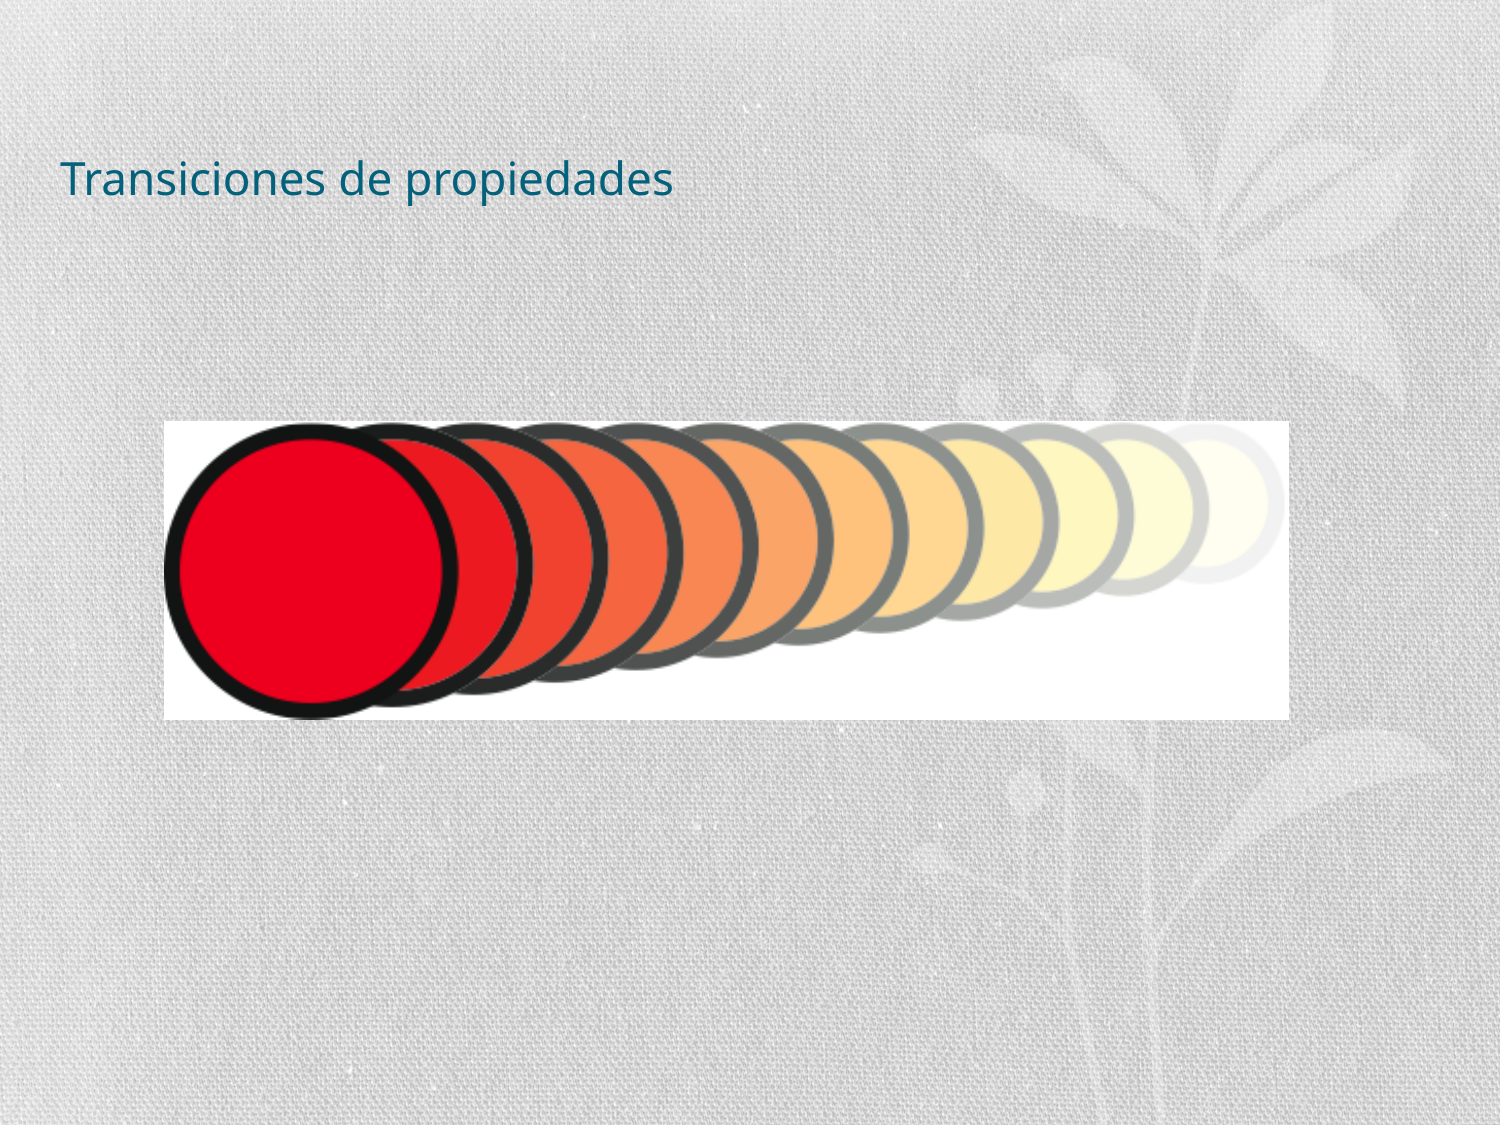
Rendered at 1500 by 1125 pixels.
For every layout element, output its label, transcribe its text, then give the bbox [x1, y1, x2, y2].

picture [163, 421, 1289, 720]
title Transiciones de propiedades [45, 37, 1455, 213]
